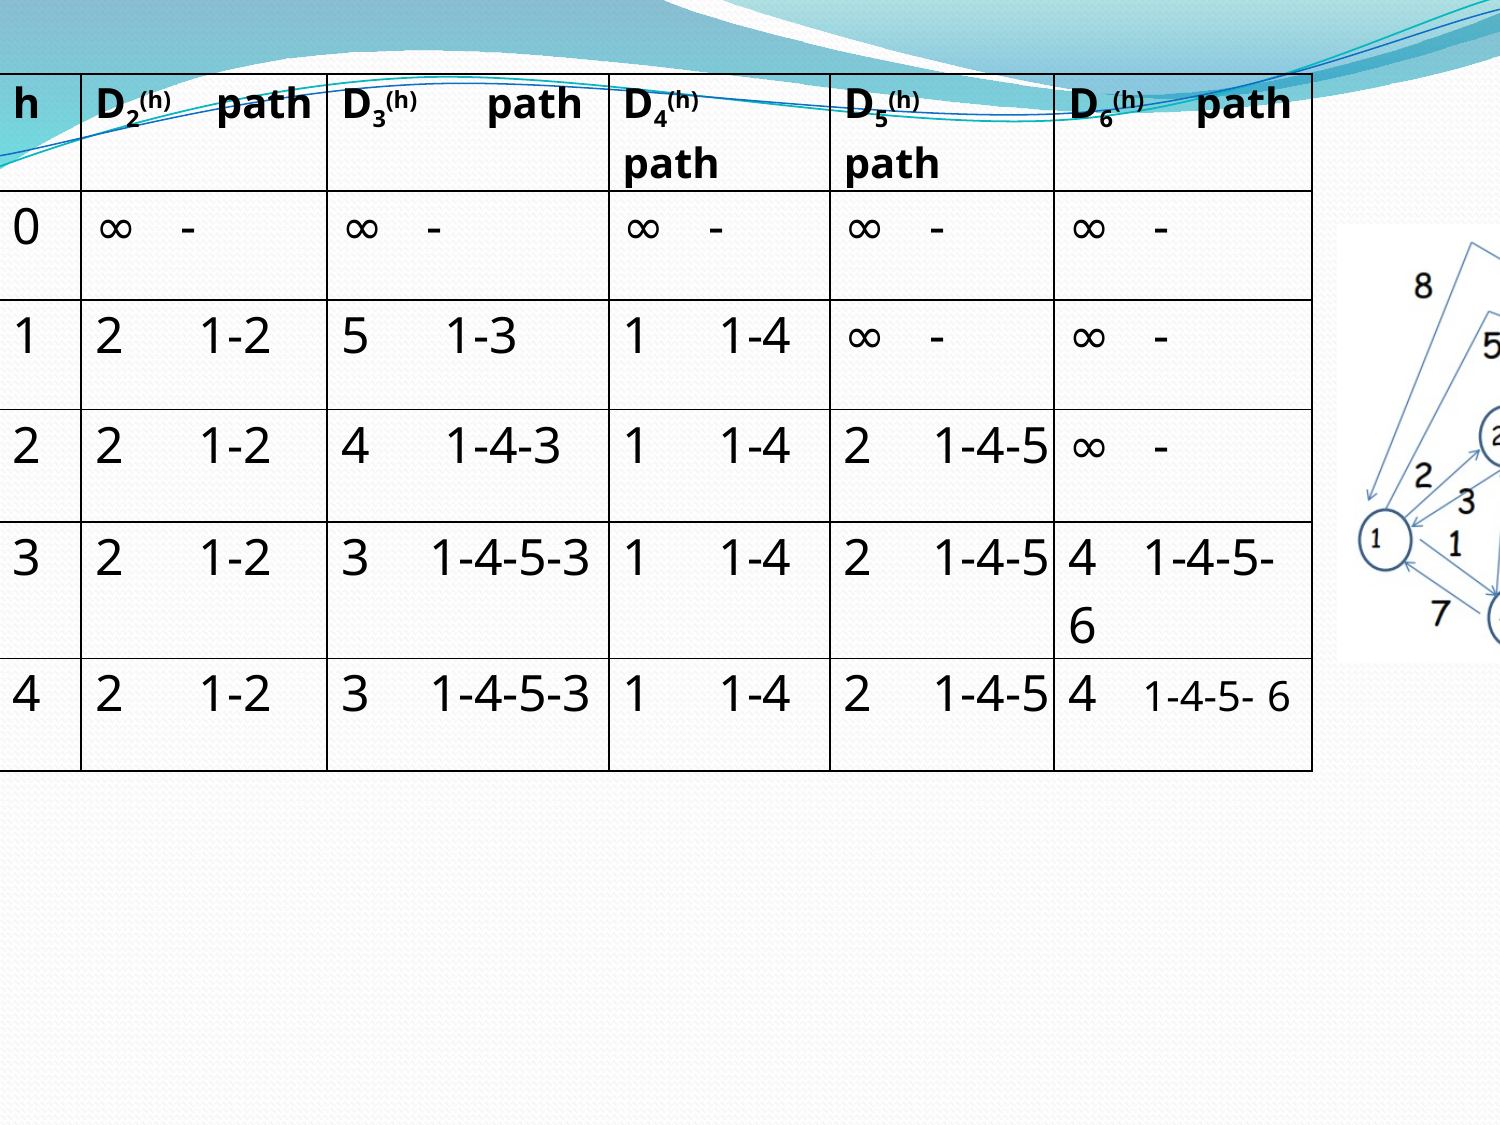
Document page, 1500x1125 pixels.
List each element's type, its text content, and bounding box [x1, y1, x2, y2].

table_cell 3 1-4-5-3 [328, 659, 608, 770]
table_cell 0 [0, 192, 80, 299]
table_cell 1 1-4 [610, 659, 829, 770]
table_cell ∞ - [831, 301, 1053, 409]
table_header h [0, 75, 80, 190]
table_cell 1 1-4 [610, 301, 829, 409]
table_cell 3 [0, 523, 80, 658]
table_header D2(h) path [82, 75, 326, 190]
table_cell 4 1-4-3 [328, 410, 608, 521]
table_cell 2 1-2 [82, 523, 326, 658]
table_cell ∞ - [1055, 410, 1311, 521]
table_header D4(h) path [610, 75, 829, 190]
table_cell 2 1-2 [82, 301, 326, 409]
table_cell ∞ - [1055, 301, 1311, 409]
table_cell ∞ - [831, 192, 1053, 299]
table_cell 2 1-4-5 [831, 659, 1053, 770]
table_header D6(h) path [1055, 75, 1311, 190]
table_cell 1 1-4 [610, 410, 829, 521]
table_cell 2 [0, 410, 80, 521]
table_cell 3 1-4-5-3 [328, 523, 608, 658]
table_cell 2 1-4-5 [831, 410, 1053, 521]
table_cell ∞ - [328, 192, 608, 299]
table_cell ∞ - [1055, 192, 1311, 299]
table_cell 4 1-4-5- 6 [1055, 659, 1311, 770]
table_cell 2 1-4-5 [831, 523, 1053, 658]
table_cell 2 1-2 [82, 659, 326, 770]
table_cell 1 1-4 [610, 523, 829, 658]
table_header D3(h) path [328, 75, 608, 190]
table_header D5(h) path [831, 75, 1053, 190]
table_cell 4 1-4-5- 6 [1055, 523, 1311, 658]
table_cell 4 [0, 659, 80, 770]
picture [1337, 224, 1500, 663]
table_cell ∞ - [82, 192, 326, 299]
table_cell 2 1-2 [82, 410, 326, 521]
table_cell ∞ - [610, 192, 829, 299]
table_cell 1 [0, 301, 80, 409]
table_cell 5 1-3 [328, 301, 608, 409]
